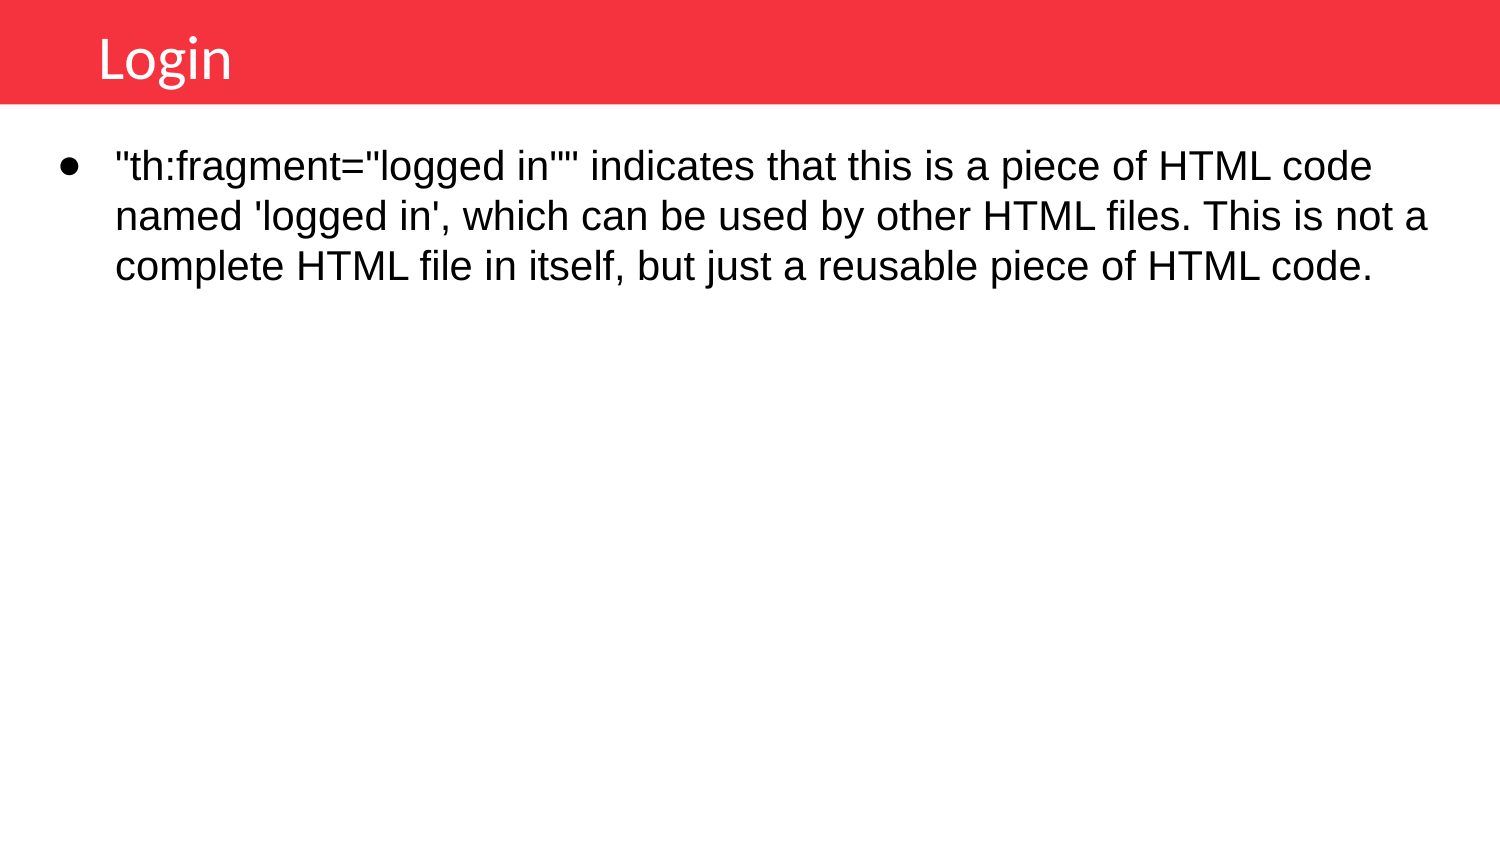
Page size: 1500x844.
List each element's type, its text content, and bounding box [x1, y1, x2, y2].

text_box "th:fragment="logged in"" indicates that this is a piece of HTML code named 'logged in', which can be used by other HTML files. This is not a complete HTML file in itself, but just a reusable piece of HTML code. [25, 123, 1475, 820]
text_box Login [83, 2, 1289, 123]
text_box [0, 0, 1500, 105]
